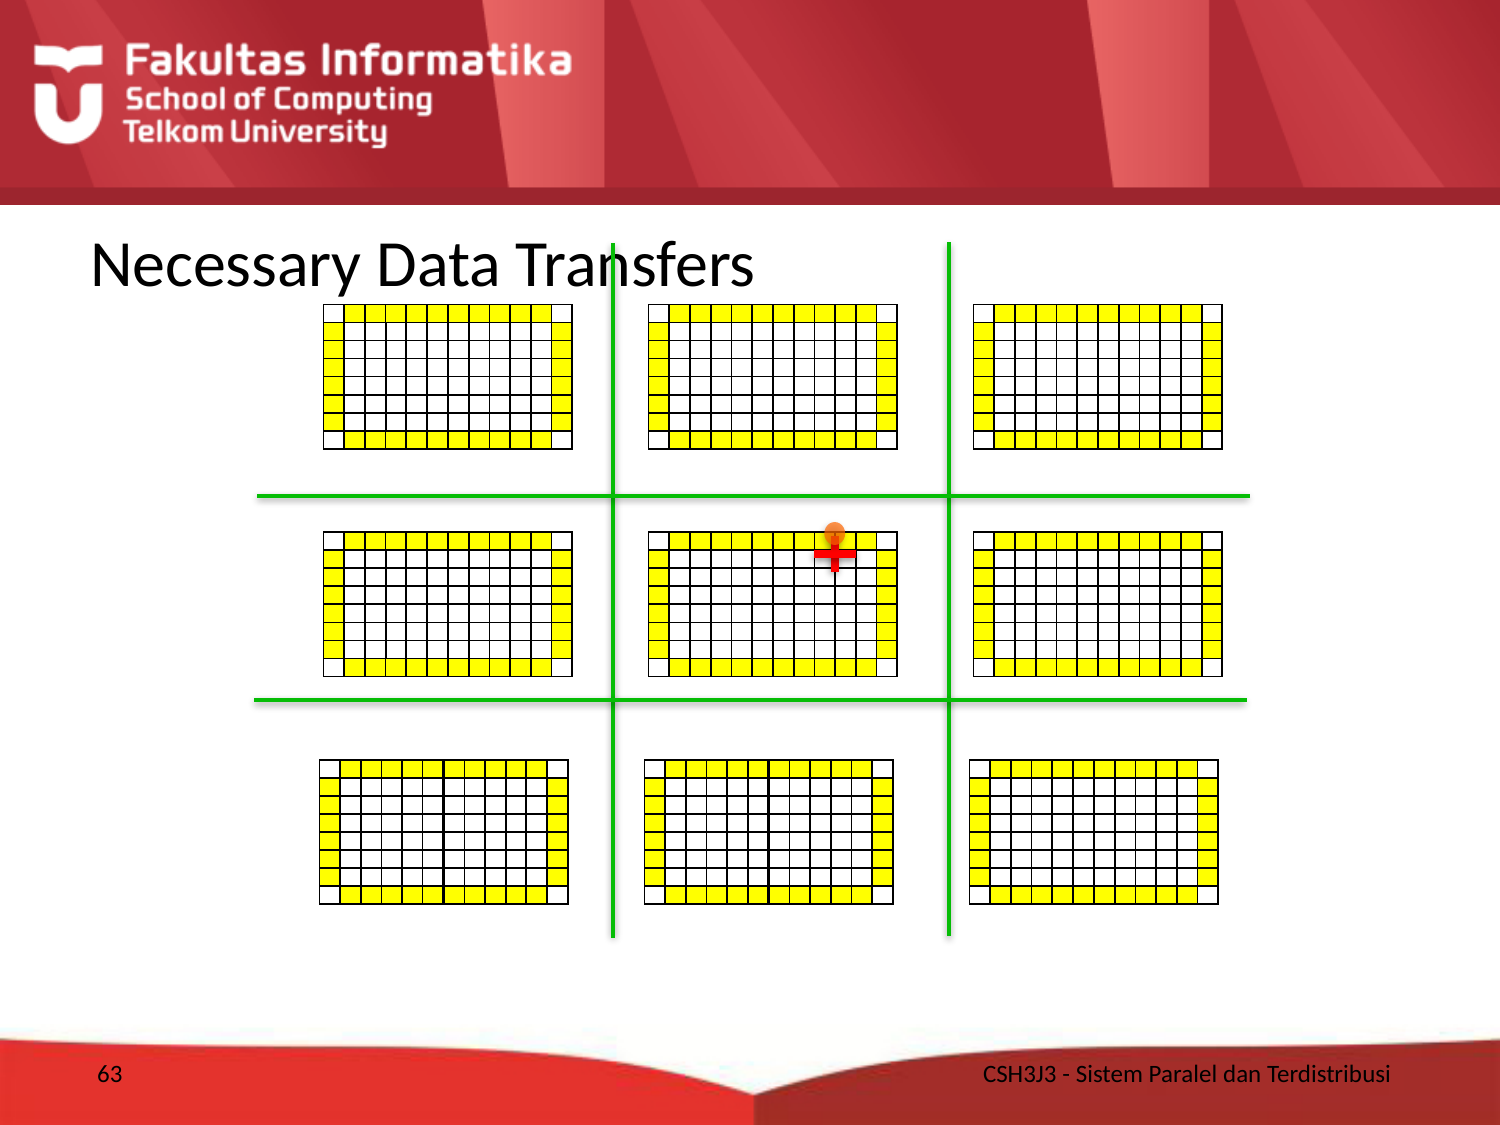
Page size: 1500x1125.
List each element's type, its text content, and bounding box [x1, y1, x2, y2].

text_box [813, 535, 856, 572]
picture [0, 1024, 1500, 1125]
picture [0, 0, 1500, 205]
slide_number 63 [50, 1042, 138, 1103]
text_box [253, 242, 1251, 938]
title Necessary Data Transfers [75, 212, 1425, 308]
footer CSH3J3 - Sistem Paralel dan Terdistribusi [950, 1042, 1425, 1103]
